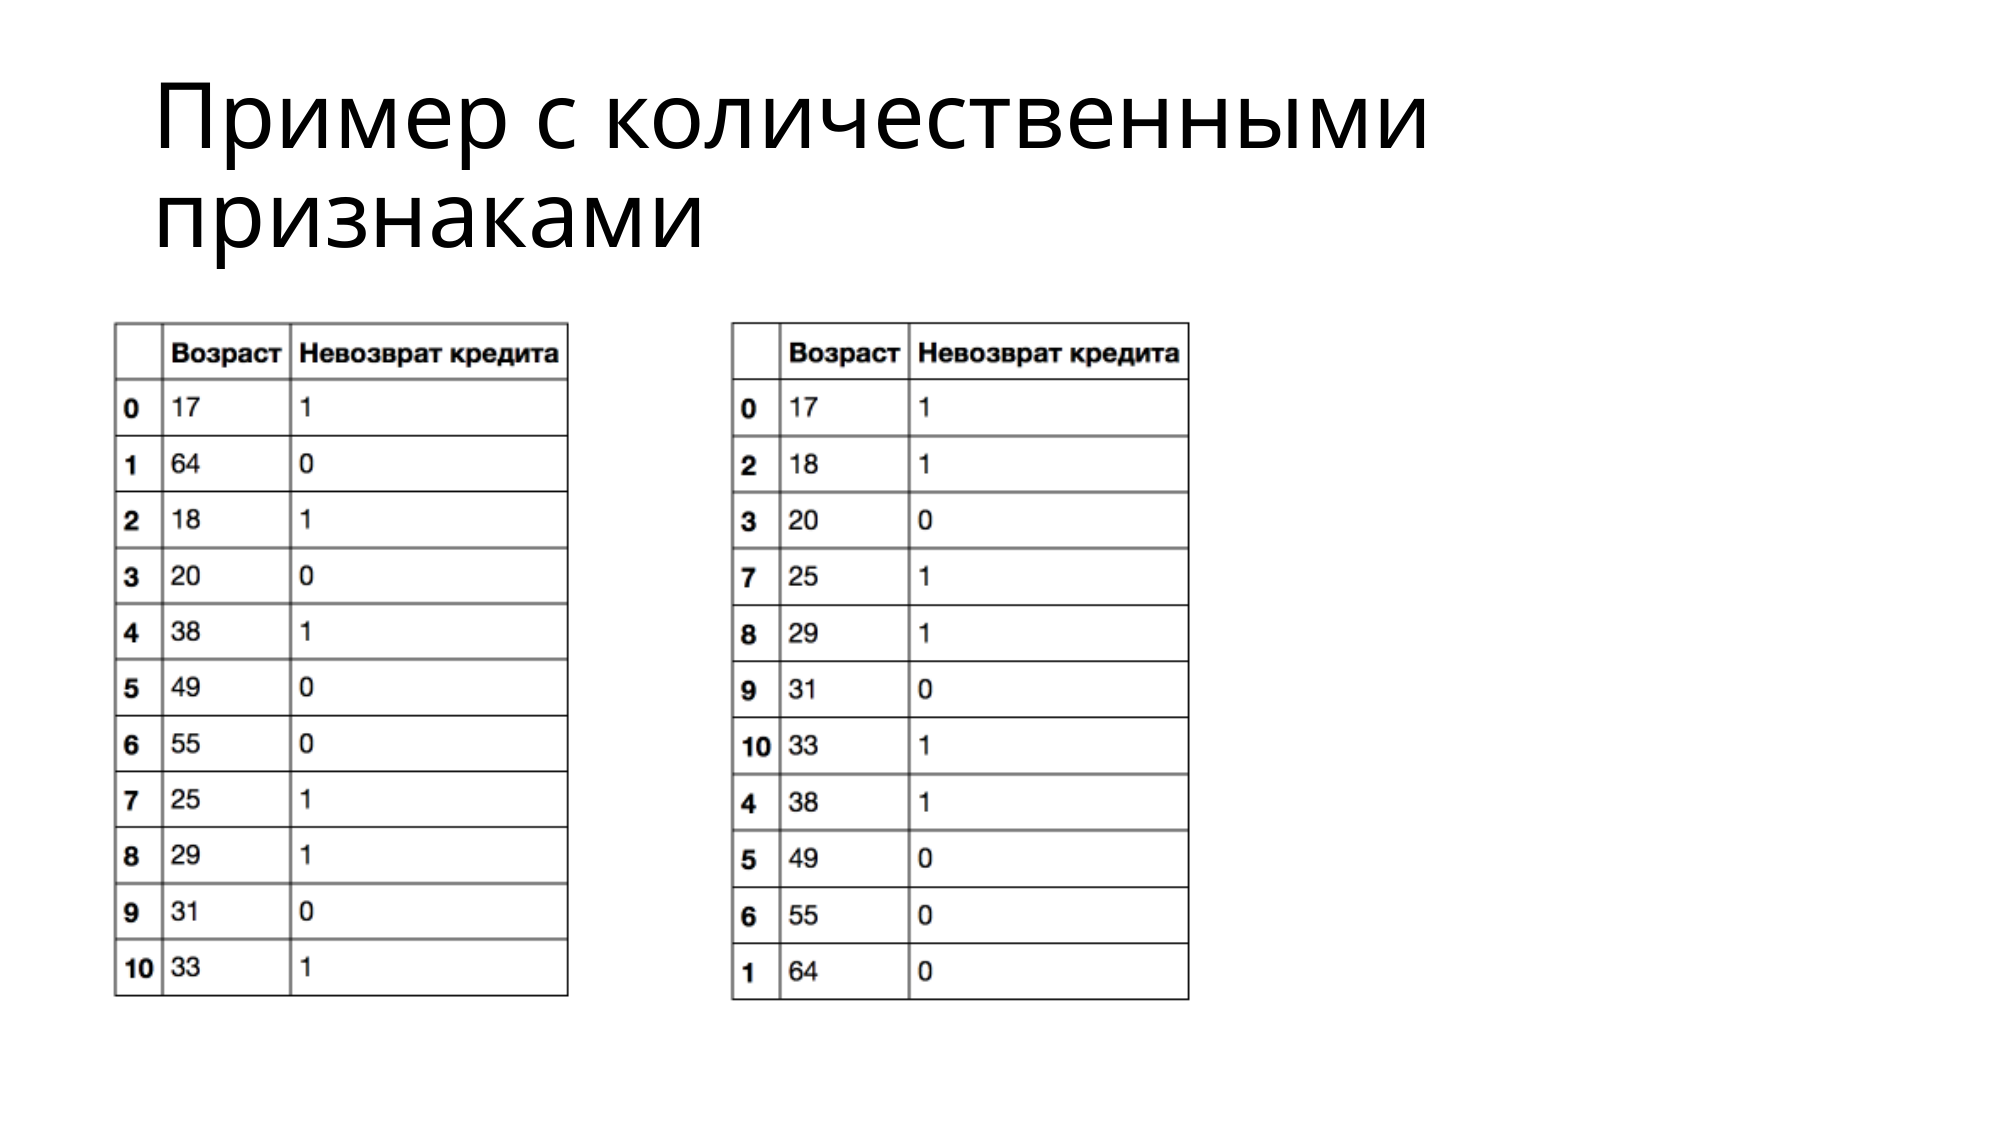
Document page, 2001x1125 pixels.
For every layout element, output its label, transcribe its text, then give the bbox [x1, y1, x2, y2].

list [81, 297, 606, 1012]
title Пример с количественными признаками [137, 59, 1863, 278]
picture [704, 292, 1217, 1026]
